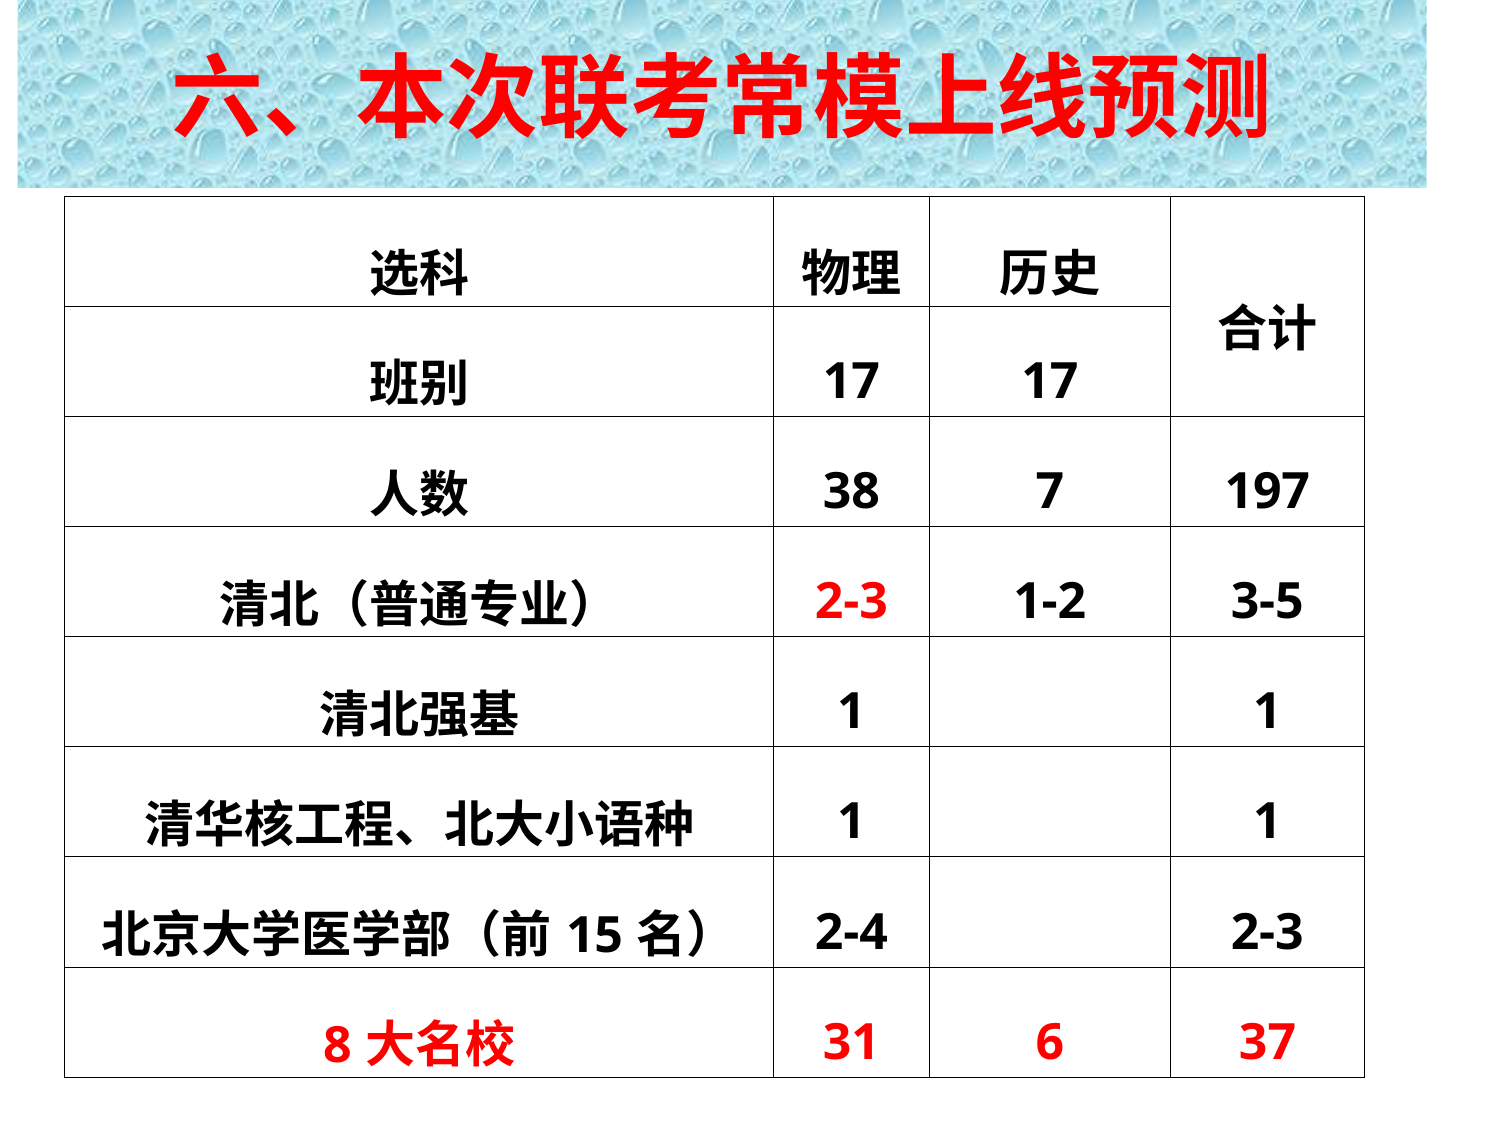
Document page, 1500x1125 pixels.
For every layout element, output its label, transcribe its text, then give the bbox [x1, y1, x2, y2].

table_cell 6 [930, 968, 1170, 1077]
table_cell 1 [774, 747, 929, 856]
table_header 物理 [774, 197, 929, 306]
table_cell 17 [930, 307, 1170, 416]
table_cell 1 [1171, 747, 1364, 856]
table_cell 清华核工程、北大小语种 [65, 747, 773, 856]
table_cell 31 [774, 968, 929, 1077]
title 六、本次联考常模上线预测 [17, 0, 1427, 188]
table_cell 班别 [65, 307, 773, 416]
table_cell 清北强基 [65, 637, 773, 746]
table_cell 1 [774, 637, 929, 746]
table_header 历史 [930, 197, 1170, 306]
table_cell 1 [1171, 637, 1364, 746]
table_cell 北京大学医学部（前15名） [65, 857, 773, 967]
table_cell 人数 [65, 417, 773, 526]
table_cell [930, 637, 1170, 746]
table_cell 2-3 [774, 527, 929, 636]
table_cell 38 [774, 417, 929, 526]
table_cell 2-3 [1171, 857, 1364, 967]
table_cell 清北（普通专业） [65, 527, 773, 636]
table_cell 37 [1171, 968, 1364, 1077]
table_cell 197 [1171, 417, 1364, 526]
table_cell 7 [930, 417, 1170, 526]
table_cell 2-4 [774, 857, 929, 967]
table_cell 8大名校 [65, 968, 773, 1077]
table_cell [930, 747, 1170, 856]
table_header 合计 [1171, 197, 1364, 416]
table_cell 1-2 [930, 527, 1170, 636]
table_cell [930, 857, 1170, 967]
table_header 选科 [65, 197, 773, 306]
table_cell 3-5 [1171, 527, 1364, 636]
table_cell 17 [774, 307, 929, 416]
